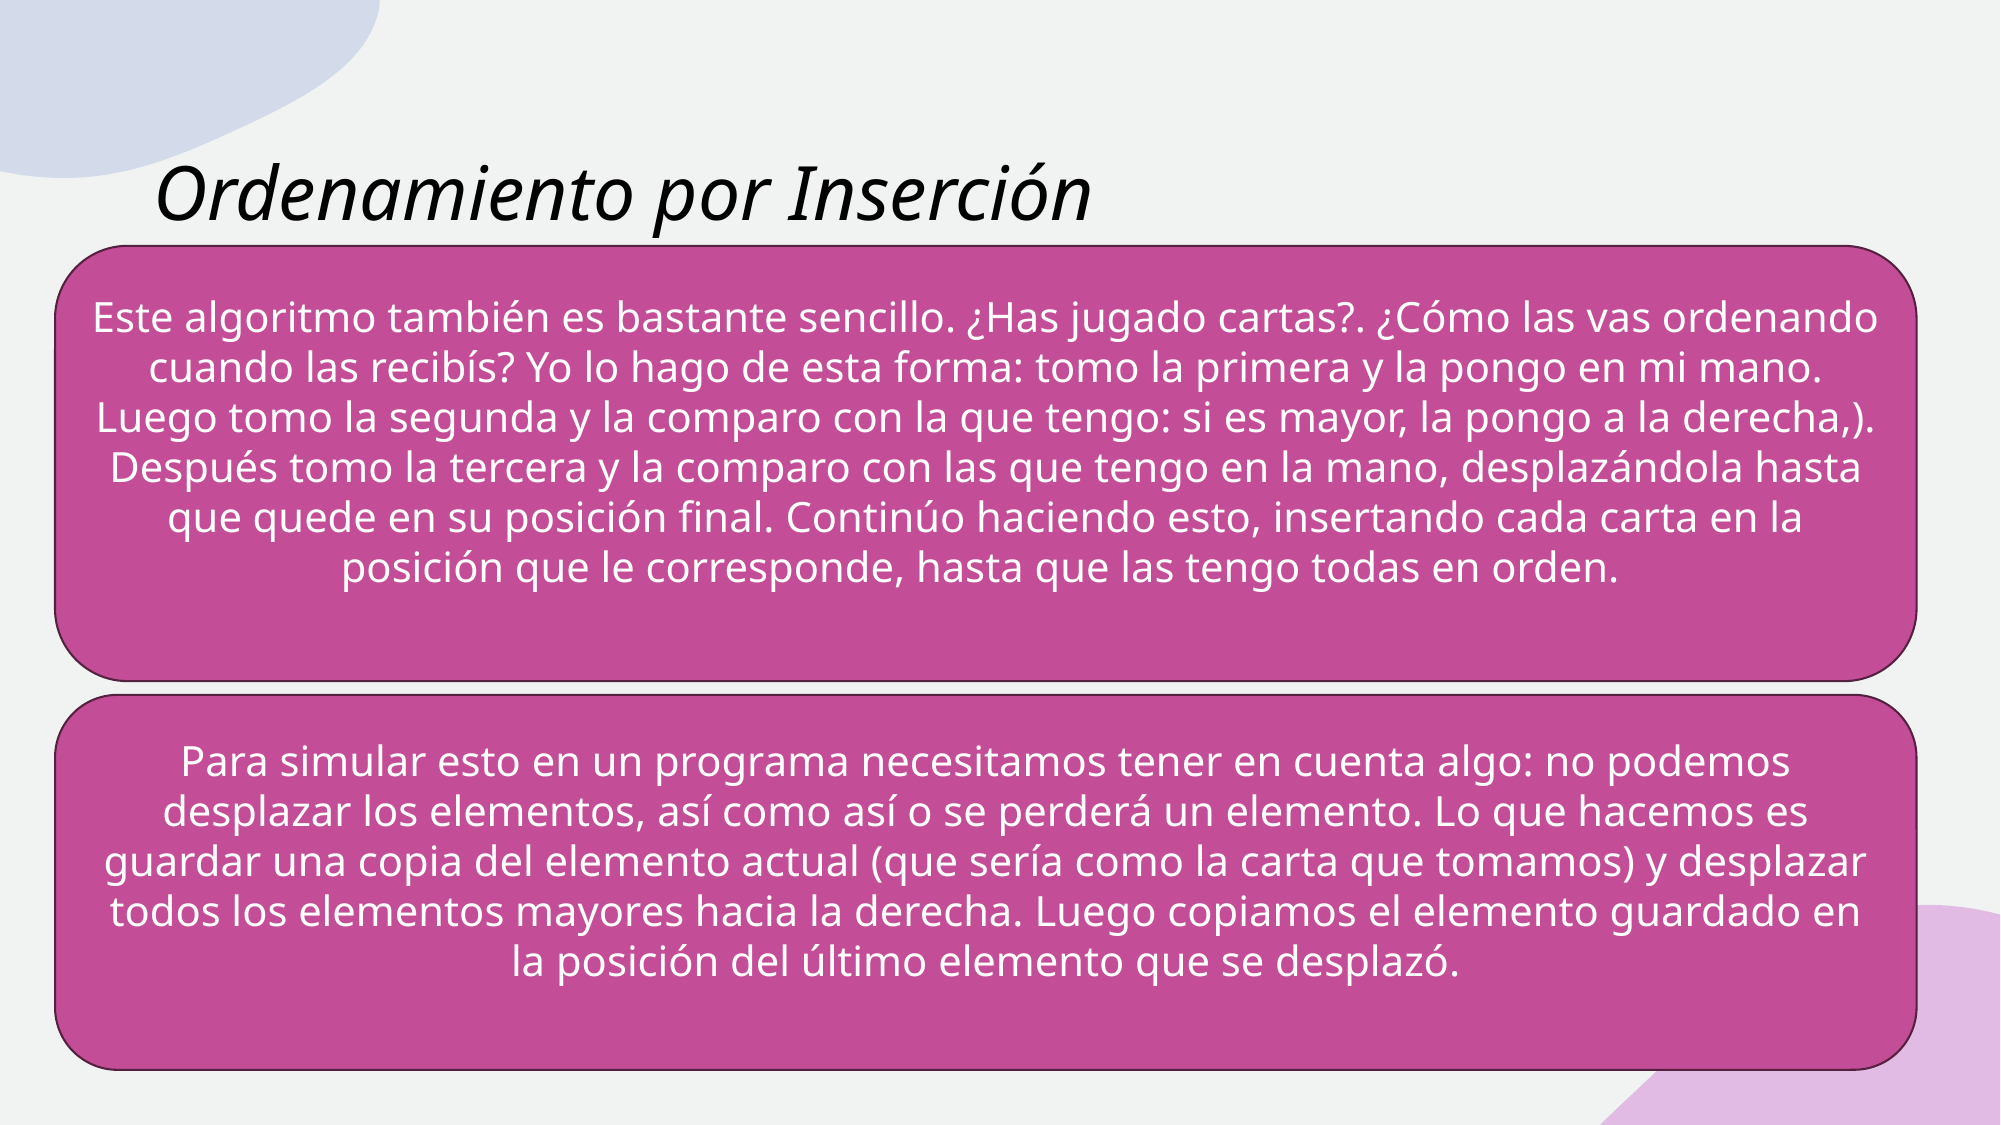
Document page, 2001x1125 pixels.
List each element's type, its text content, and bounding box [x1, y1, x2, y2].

text_box Para simular esto en un programa necesitamos tener en cuenta algo: no podemos desplazar los elementos, así como así o se perderá un elemento. Lo que hacemos es guardar una copia del elemento actual (que sería como la carta que tomamos) y desplazar todos los elementos mayores hacia la derecha. Luego copiamos el elemento guardado en la posición del último elemento que se desplazó. [54, 693, 1918, 1071]
text_box Este algoritmo también es bastante sencillo. ¿Has jugado cartas?. ¿Cómo las vas ordenando cuando las recibís? Yo lo hago de esta forma: tomo la primera y la pongo en mi mano. Luego tomo la segunda y la comparo con la que tengo: si es mayor, la pongo a la derecha,). Después tomo la tercera y la comparo con las que tengo en la mano, desplazándola hasta que quede en su posición final. Continúo haciendo esto, insertando cada carta en la posición que le corresponde, hasta que las tengo todas en orden. [53, 244, 1918, 683]
title Ordenamiento por Inserción [133, 25, 1917, 246]
